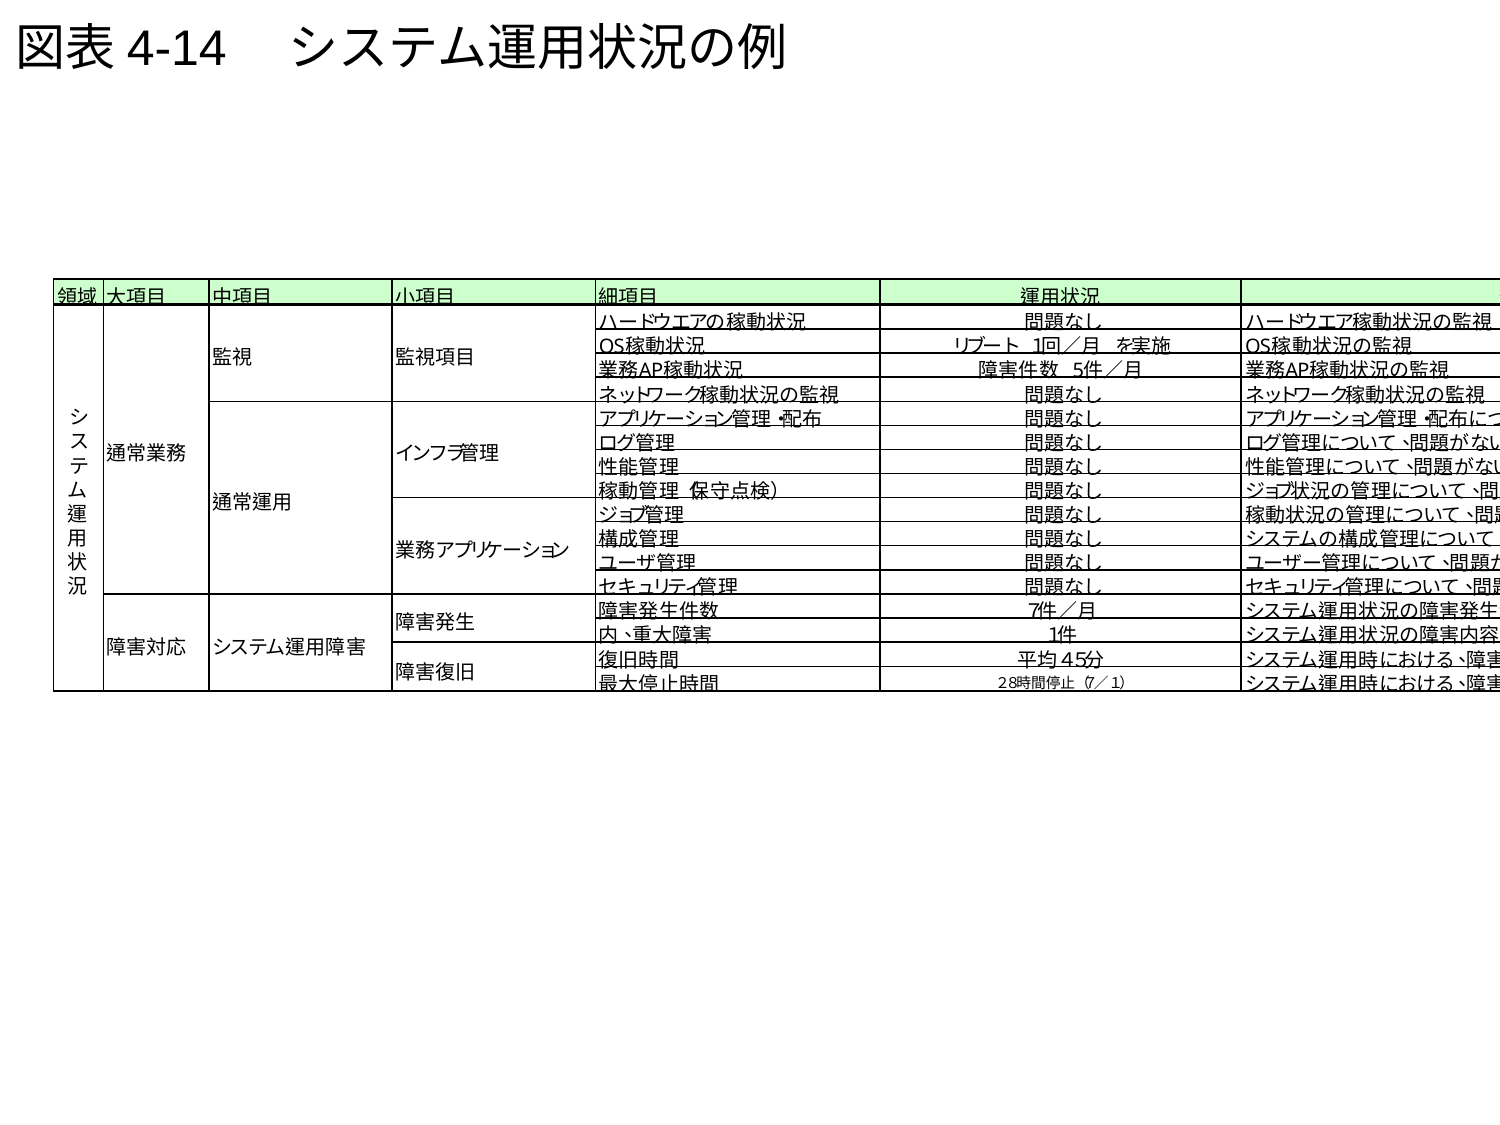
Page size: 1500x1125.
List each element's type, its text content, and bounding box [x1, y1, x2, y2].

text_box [52, 278, 1500, 693]
title 図表4-14 システム運用状況の例 [0, 0, 1500, 90]
